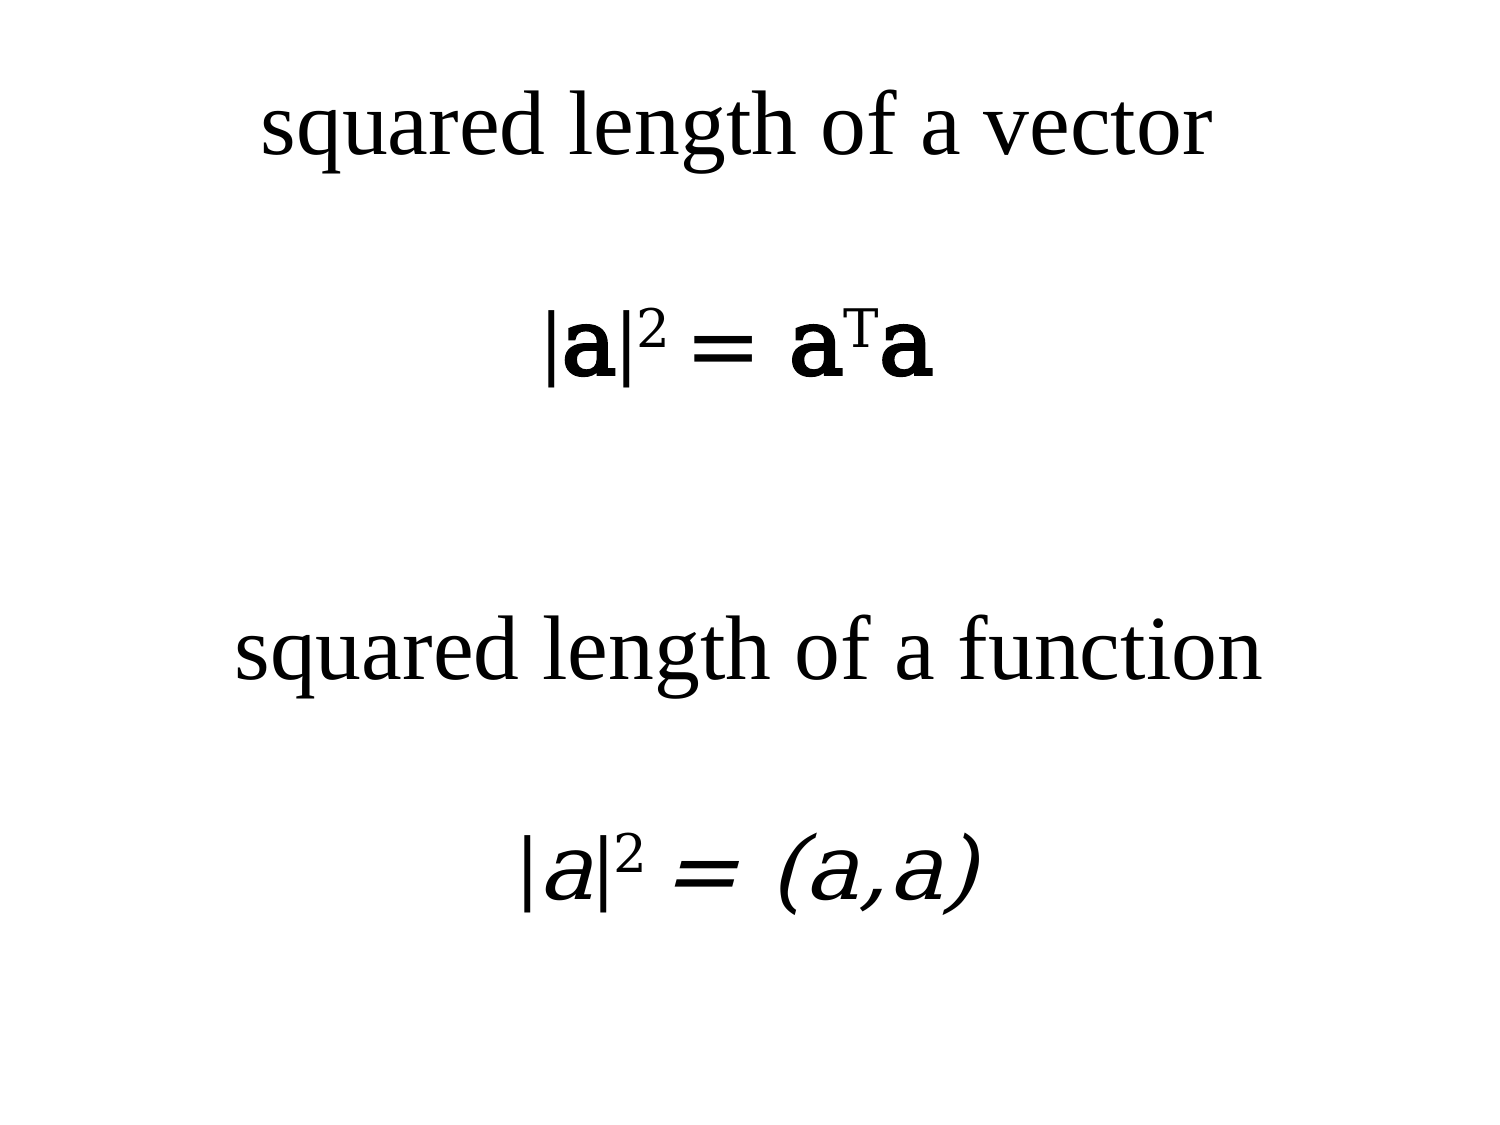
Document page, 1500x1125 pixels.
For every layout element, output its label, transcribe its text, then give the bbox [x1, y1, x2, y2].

title squared length of a vector |a|2 = aTa [62, 37, 1413, 418]
text_box squared length of a function |a|2 = (a,a) [74, 562, 1425, 943]
